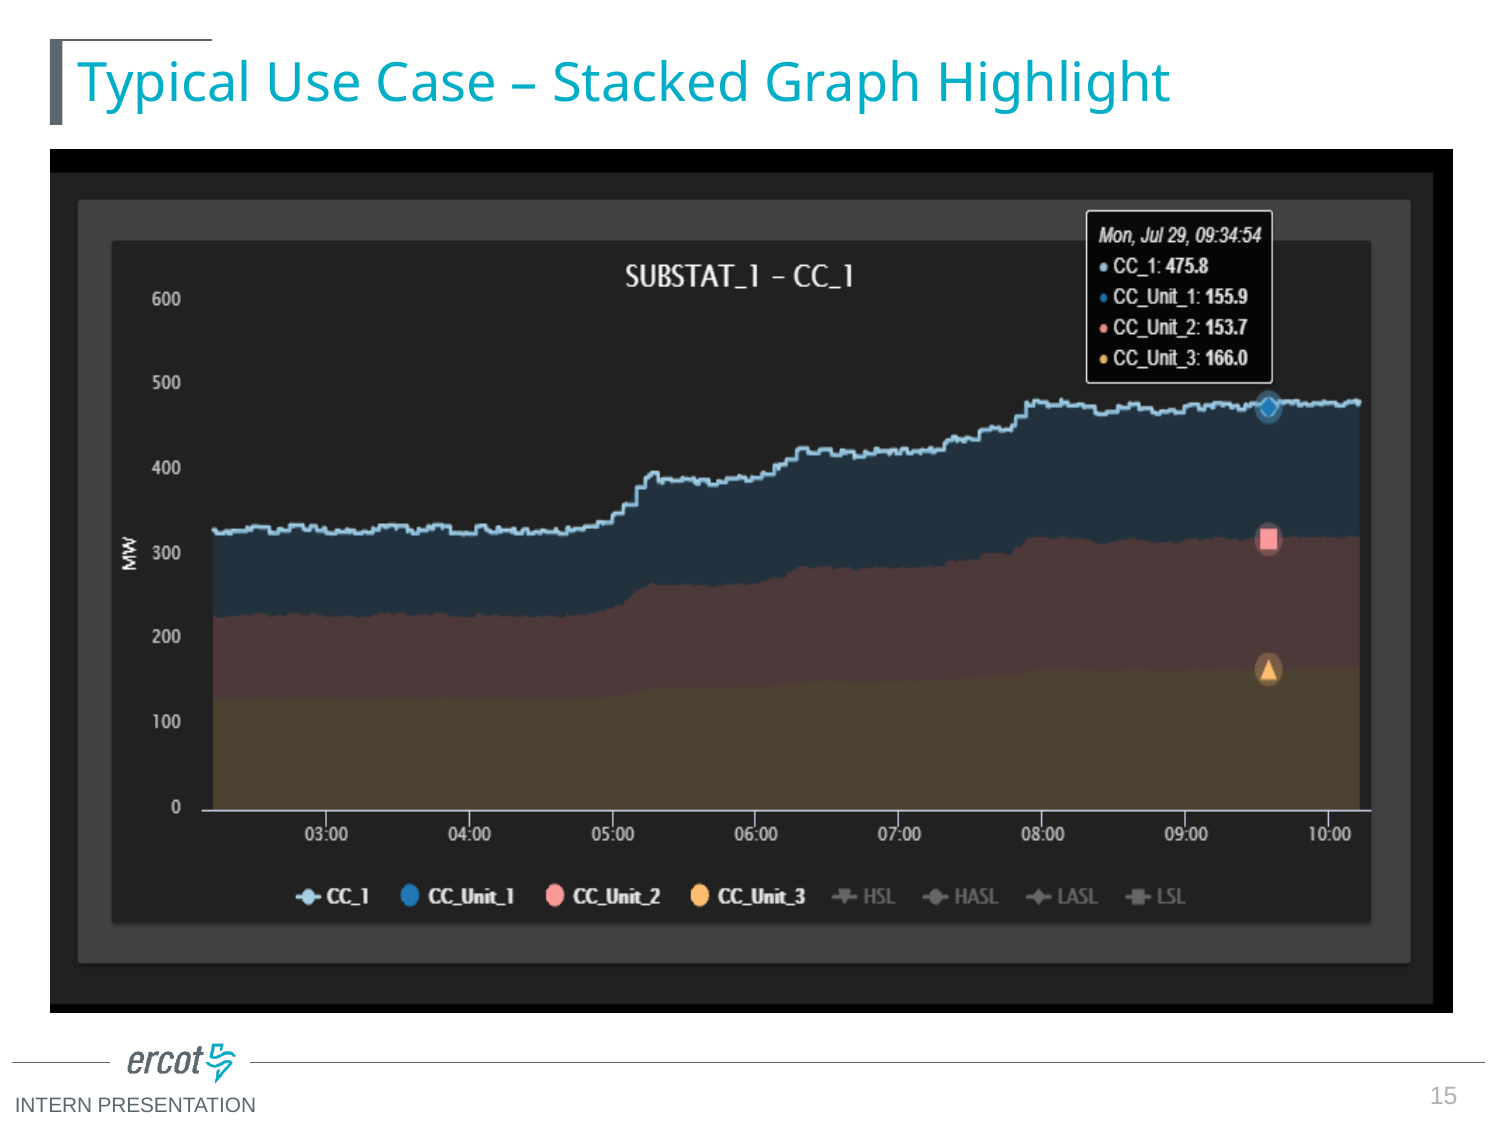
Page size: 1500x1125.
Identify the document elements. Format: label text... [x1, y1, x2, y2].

picture [49, 149, 1453, 1013]
picture [125, 1041, 238, 1085]
title Typical Use Case – Stacked Graph Highlight [62, 39, 1450, 125]
slide_number 15 [1400, 1076, 1488, 1113]
